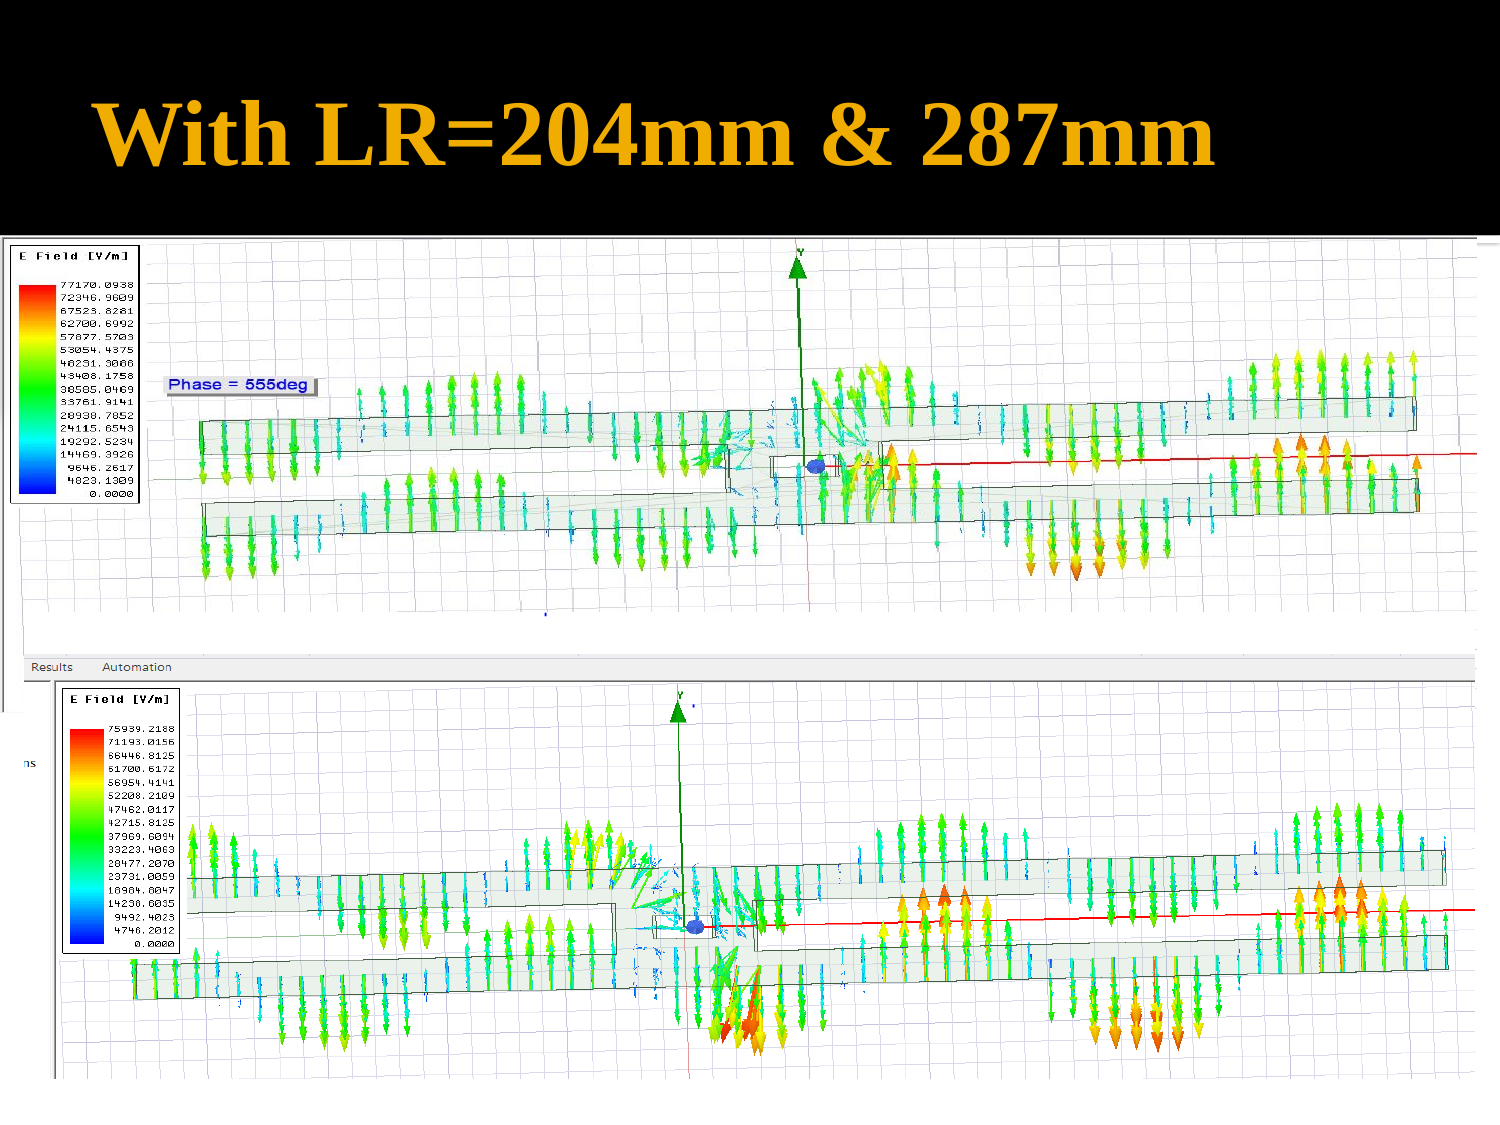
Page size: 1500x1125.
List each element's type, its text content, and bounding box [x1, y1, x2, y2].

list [0, 237, 1477, 713]
picture [24, 612, 1475, 1079]
title With LR=204mm & 287mm [75, 25, 1425, 231]
